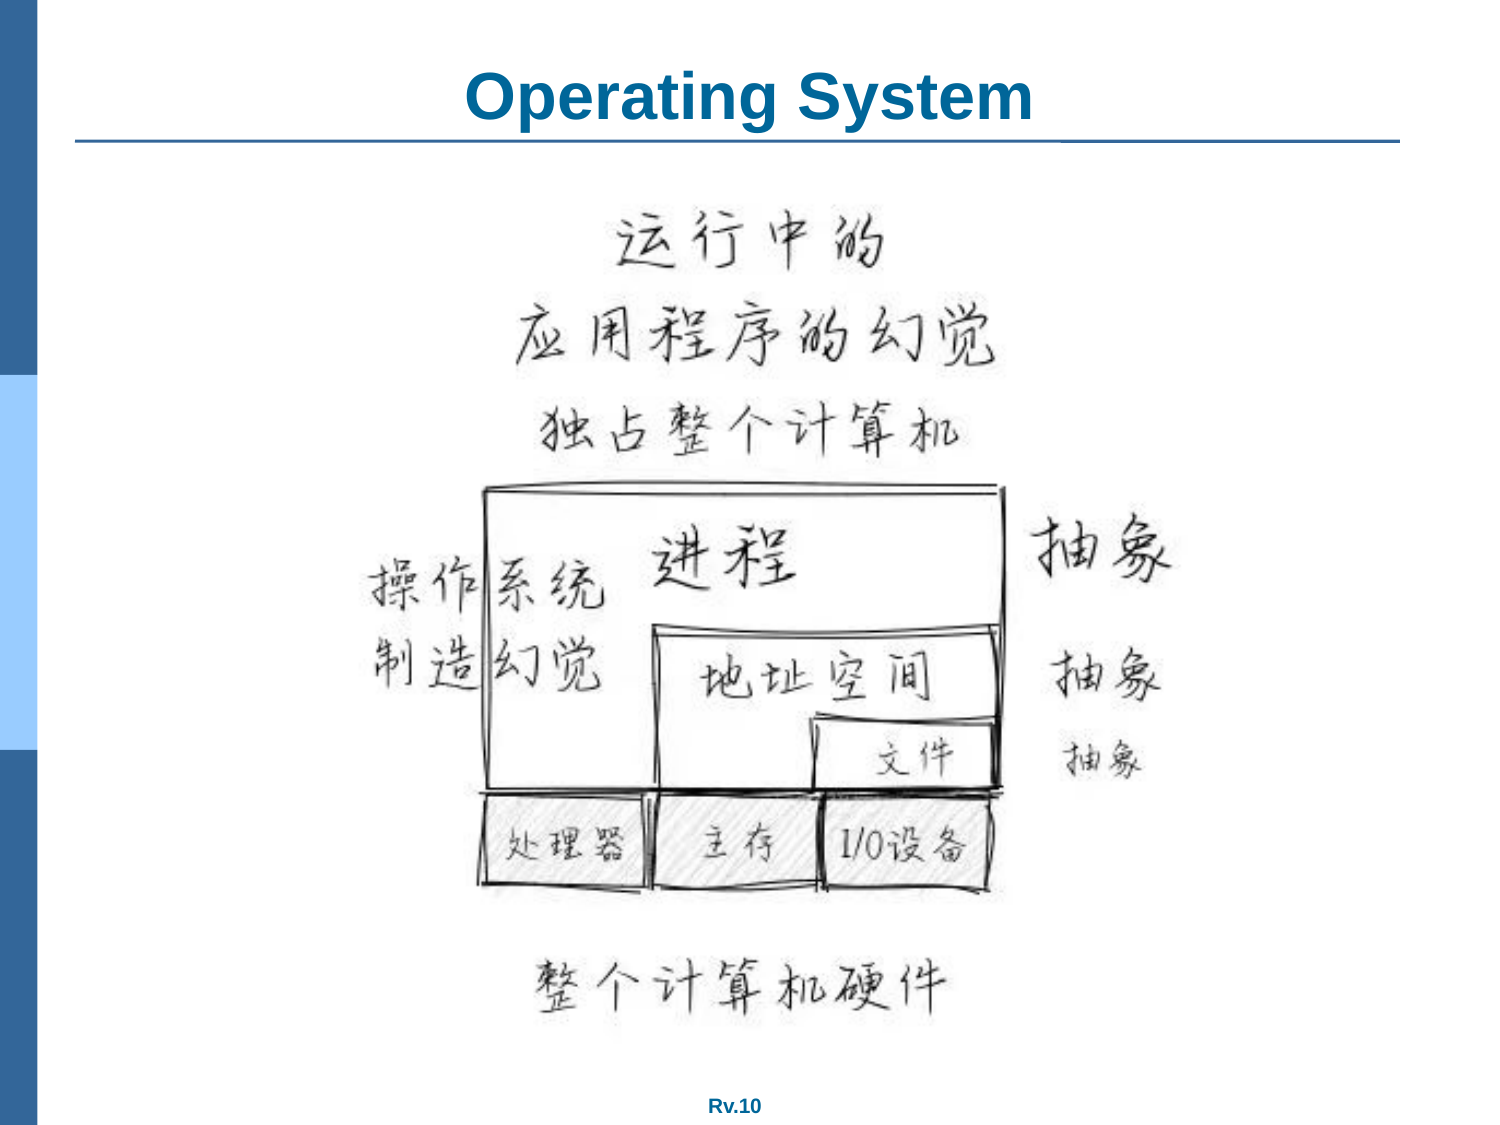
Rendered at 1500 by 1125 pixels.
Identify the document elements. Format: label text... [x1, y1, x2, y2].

title Operating System [75, 45, 1425, 141]
picture [341, 169, 1203, 1047]
